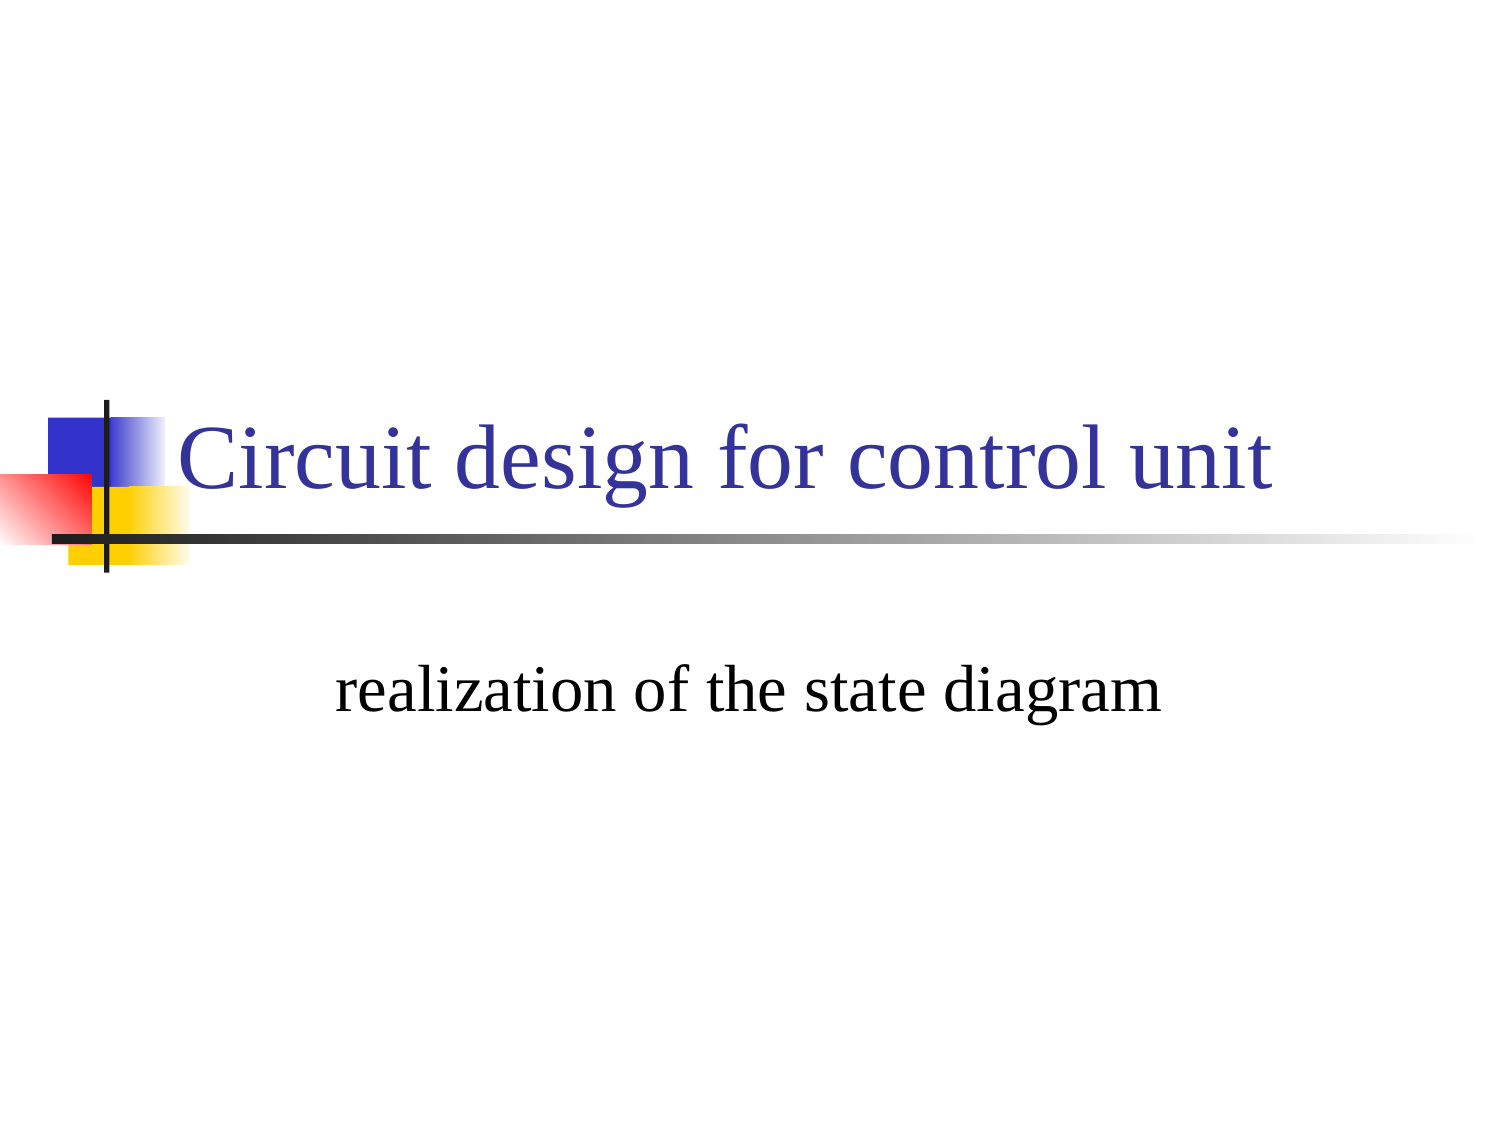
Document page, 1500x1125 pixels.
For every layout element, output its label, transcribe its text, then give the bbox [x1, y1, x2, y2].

subtitle realization of the state diagram [225, 637, 1275, 925]
title Circuit design for control unit [162, 275, 1438, 515]
